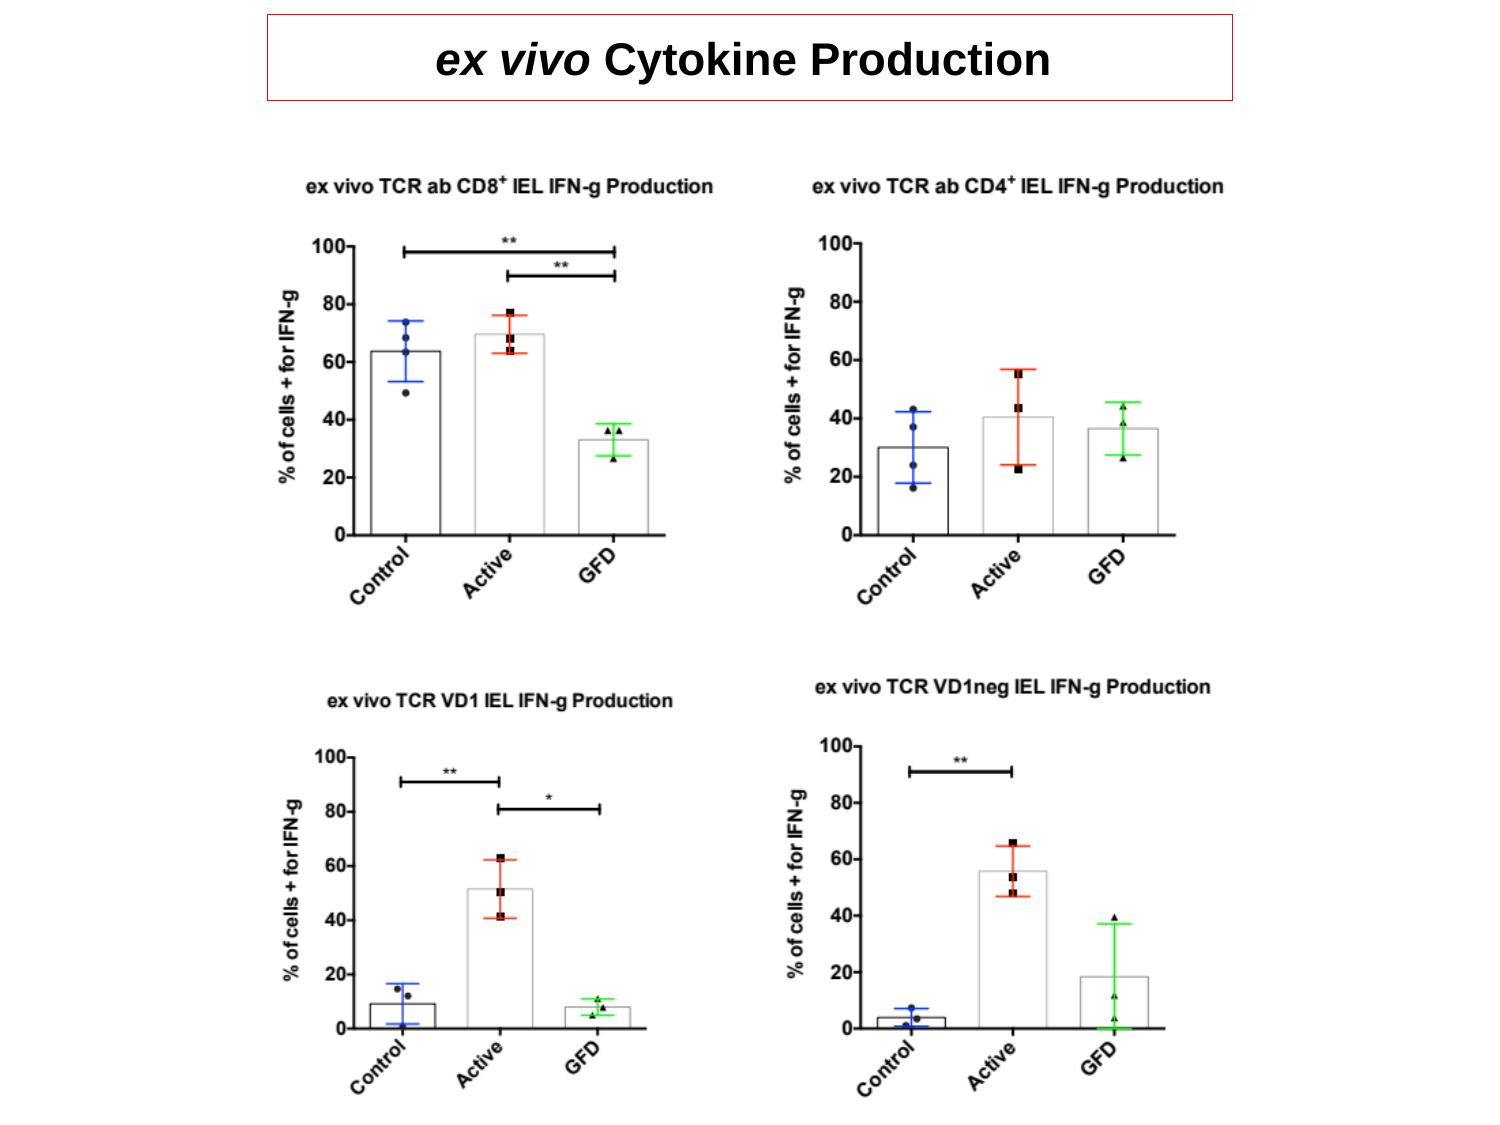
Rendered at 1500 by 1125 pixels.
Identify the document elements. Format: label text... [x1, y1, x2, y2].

text_box ex vivo Cytokine Production [267, 14, 1233, 101]
picture [261, 153, 1239, 1117]
